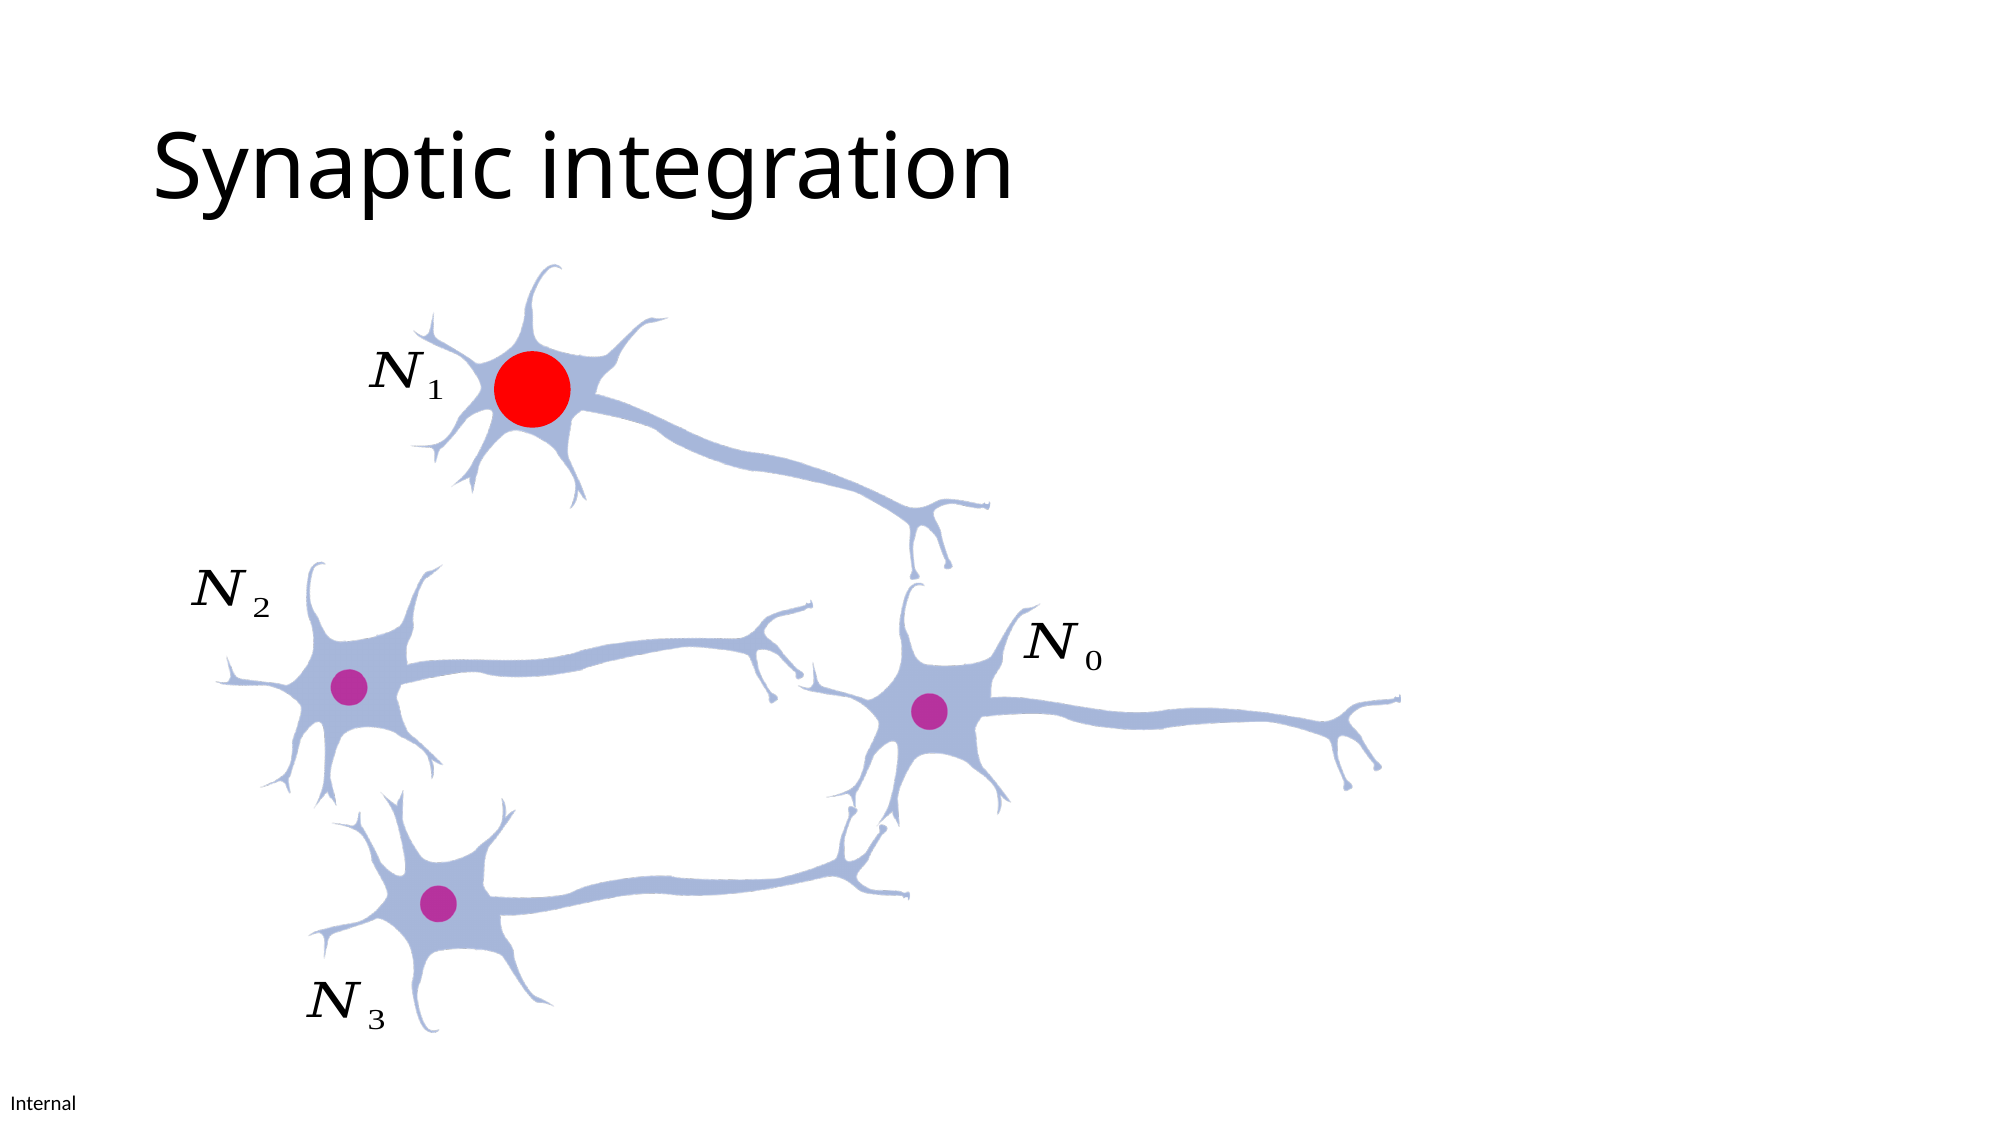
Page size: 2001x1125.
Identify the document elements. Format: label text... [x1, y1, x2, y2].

picture [313, 1025, 592, 1038]
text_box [213, 308, 1400, 1025]
title Synaptic integration [137, 59, 1863, 278]
picture [203, 579, 213, 661]
picture [420, 233, 709, 308]
